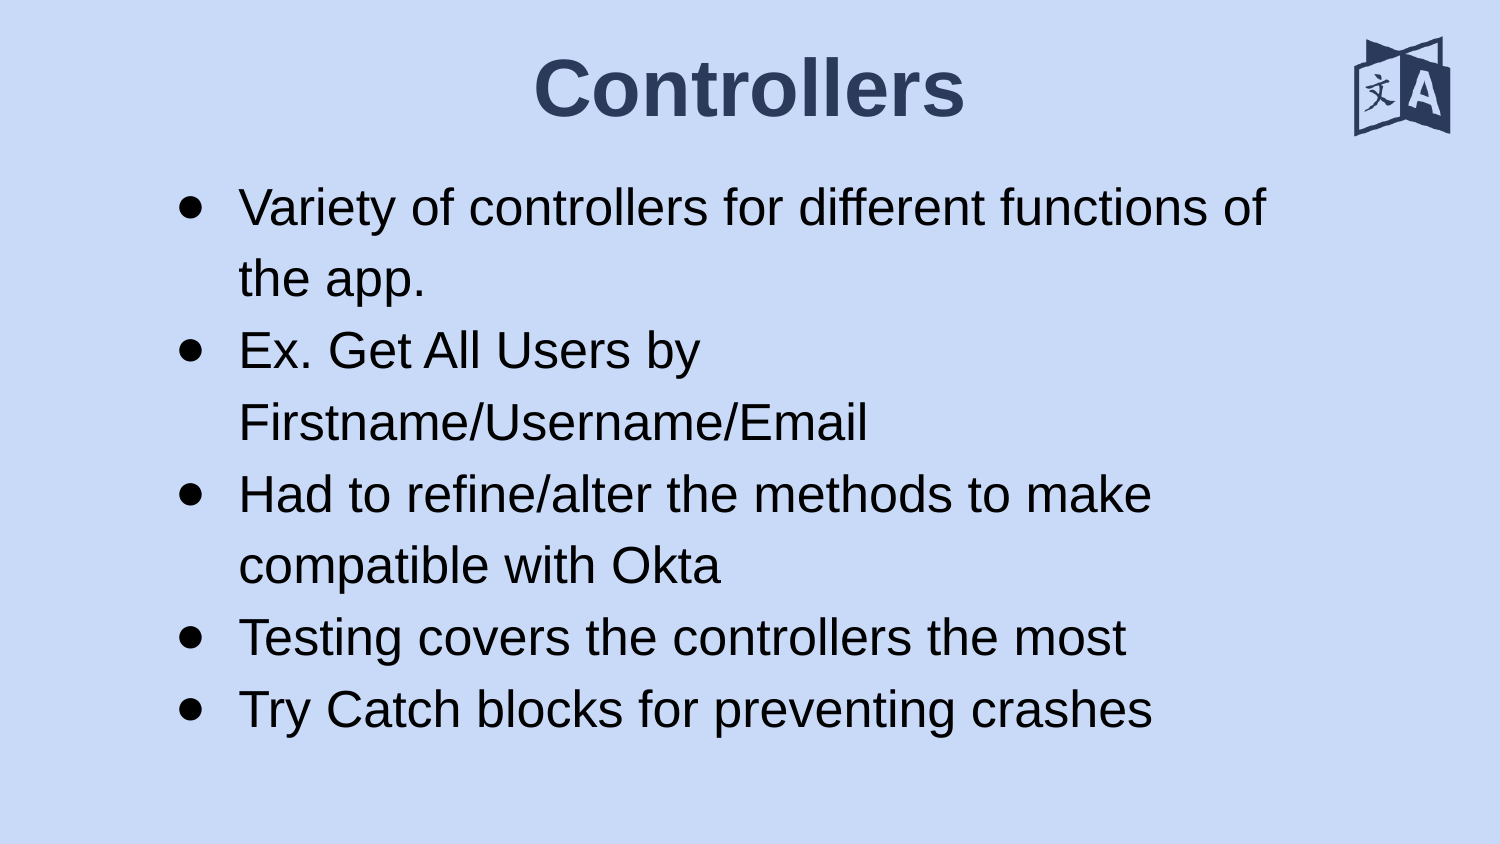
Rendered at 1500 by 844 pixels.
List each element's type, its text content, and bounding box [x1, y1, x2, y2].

text_box Variety of controllers for different functions of the app. Ex. Get All Users by Firstname/Username/Email Had to refine/alter the methods to make compatible with Okta Testing covers the controllers the most Try Catch blocks for preventing crashes [148, 148, 1352, 754]
picture [1349, 34, 1452, 137]
text_box Controllers [306, 19, 1194, 148]
